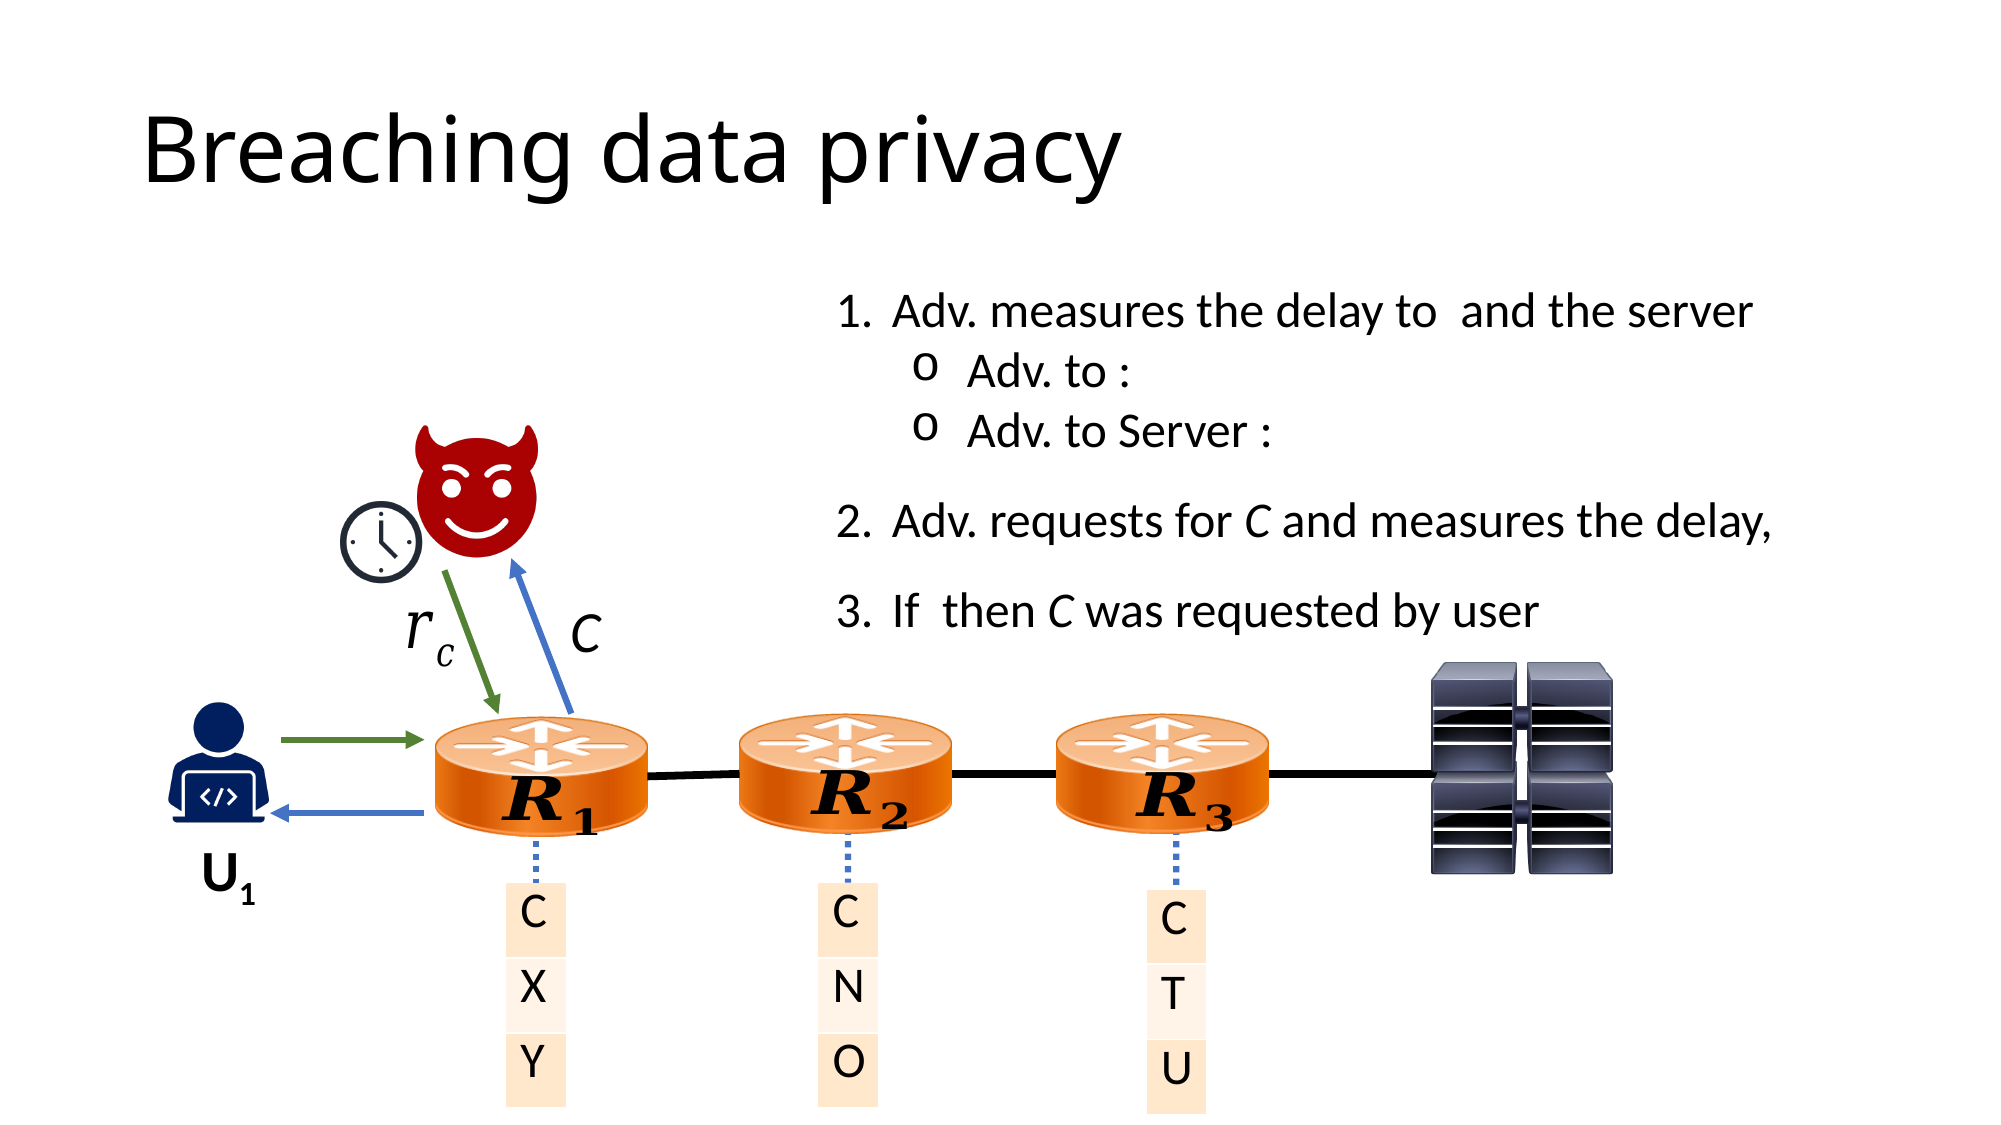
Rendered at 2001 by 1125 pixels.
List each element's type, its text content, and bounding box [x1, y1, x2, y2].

picture [143, 680, 294, 831]
table_cell X [506, 959, 566, 1032]
table_header C [1147, 890, 1206, 963]
table_cell N [818, 959, 878, 1032]
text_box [511, 558, 572, 714]
picture [1404, 651, 1639, 885]
table_cell O [818, 1034, 878, 1107]
table_cell Y [506, 1034, 566, 1107]
text_box U1 [186, 825, 407, 920]
text_box C [572, 586, 635, 671]
title Breaching data privacy [125, 44, 1850, 262]
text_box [647, 773, 740, 777]
table_header C [818, 883, 878, 957]
picture [1055, 713, 1269, 834]
table_header C [506, 883, 566, 957]
table_cell T [1147, 965, 1206, 1039]
picture [435, 716, 648, 837]
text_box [444, 573, 499, 715]
picture [329, 422, 552, 594]
table_cell U [1147, 1040, 1206, 1114]
picture [739, 713, 952, 834]
